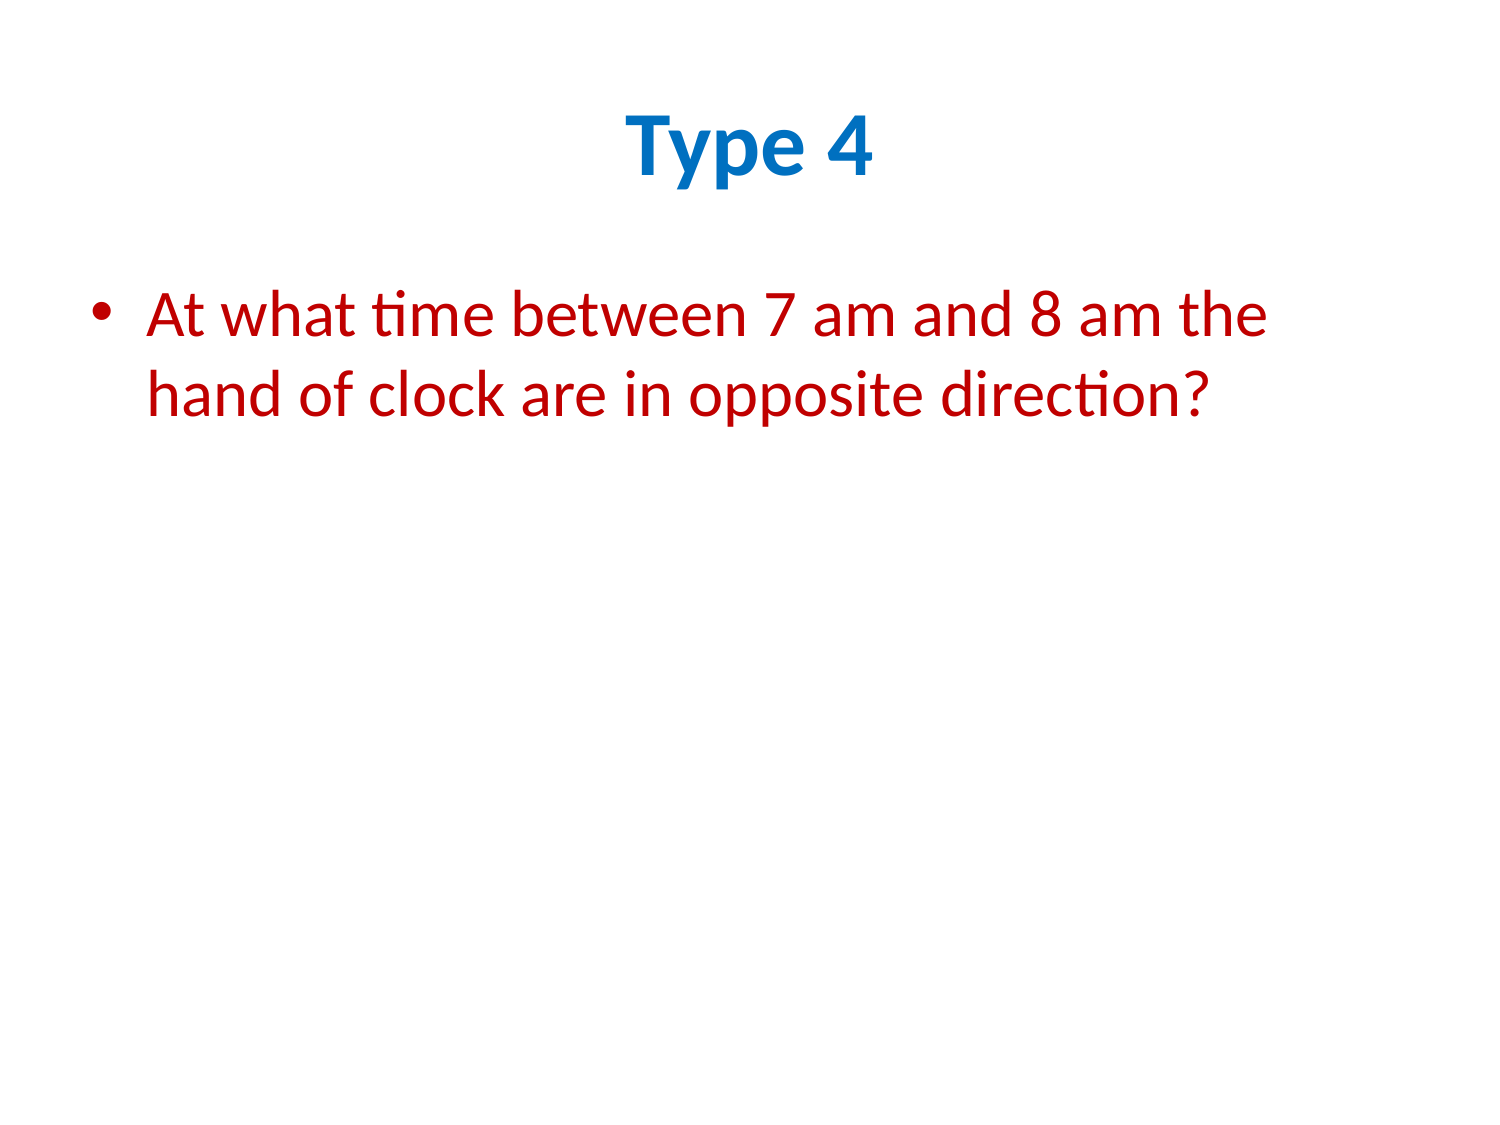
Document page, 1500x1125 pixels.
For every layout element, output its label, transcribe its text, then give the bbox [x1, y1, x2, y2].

list At what time between 7 am and 8 am the hand of clock are in opposite direction? [75, 262, 1425, 1005]
title Type 4 [75, 45, 1425, 233]
